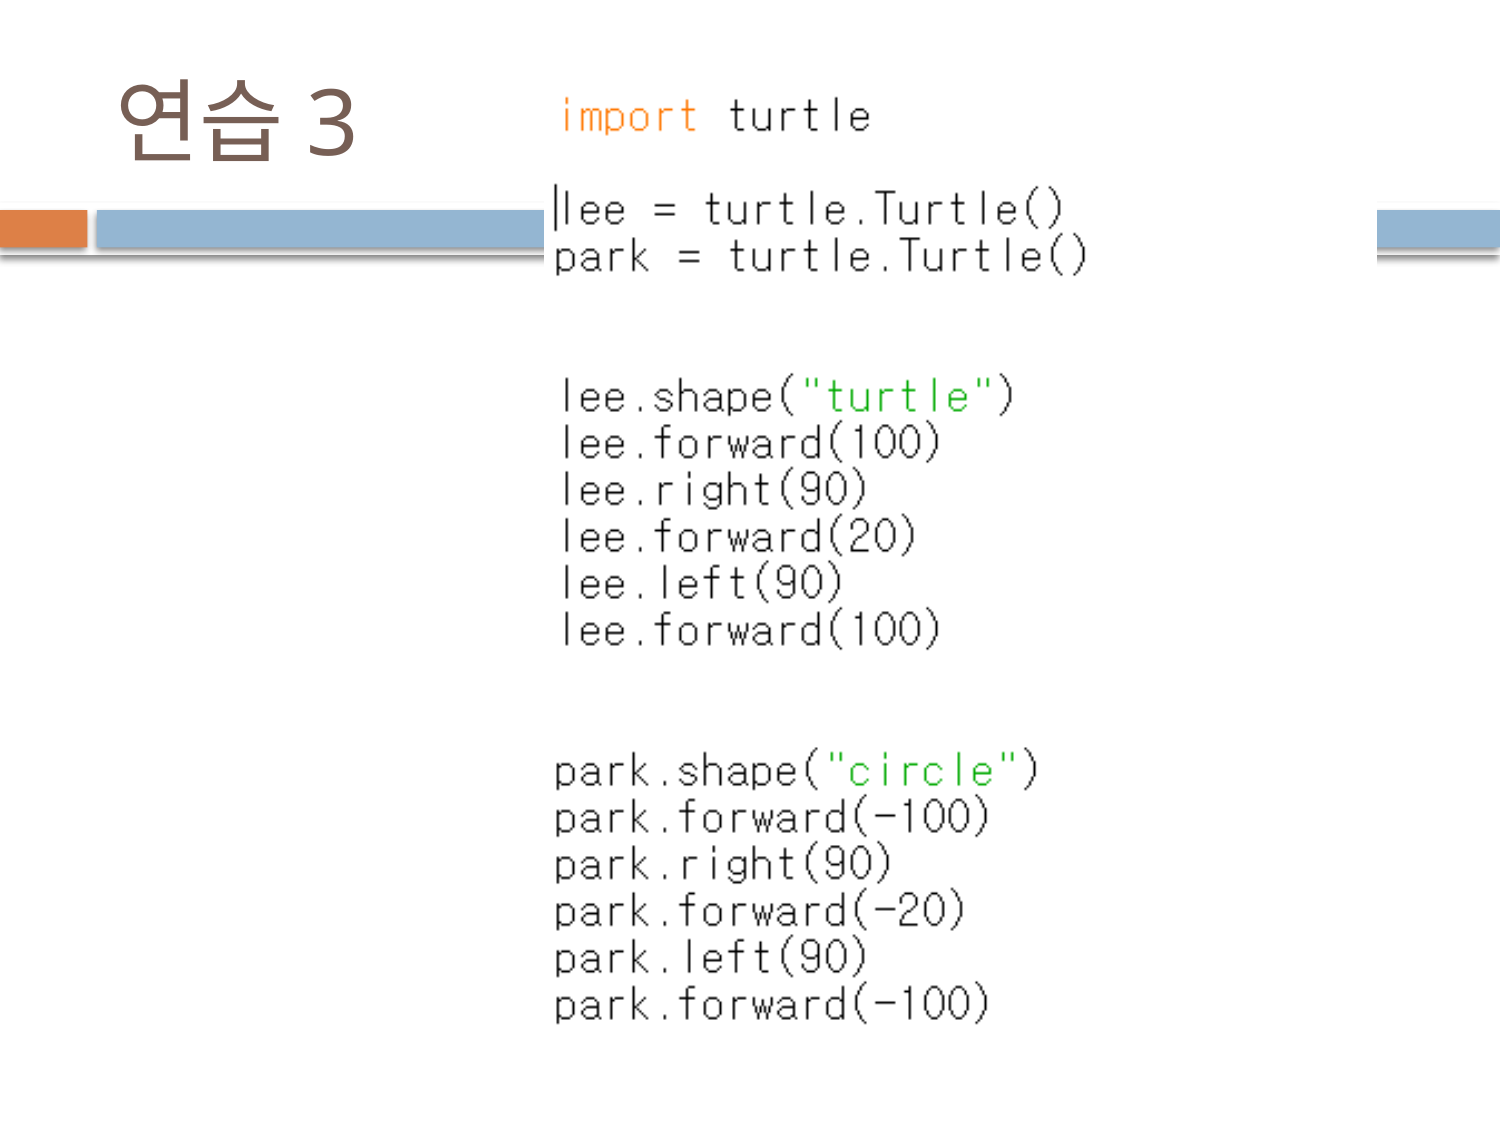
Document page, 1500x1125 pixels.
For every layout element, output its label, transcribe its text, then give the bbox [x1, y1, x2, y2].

picture [543, 88, 1378, 1090]
title 연습3 [100, 37, 1438, 200]
